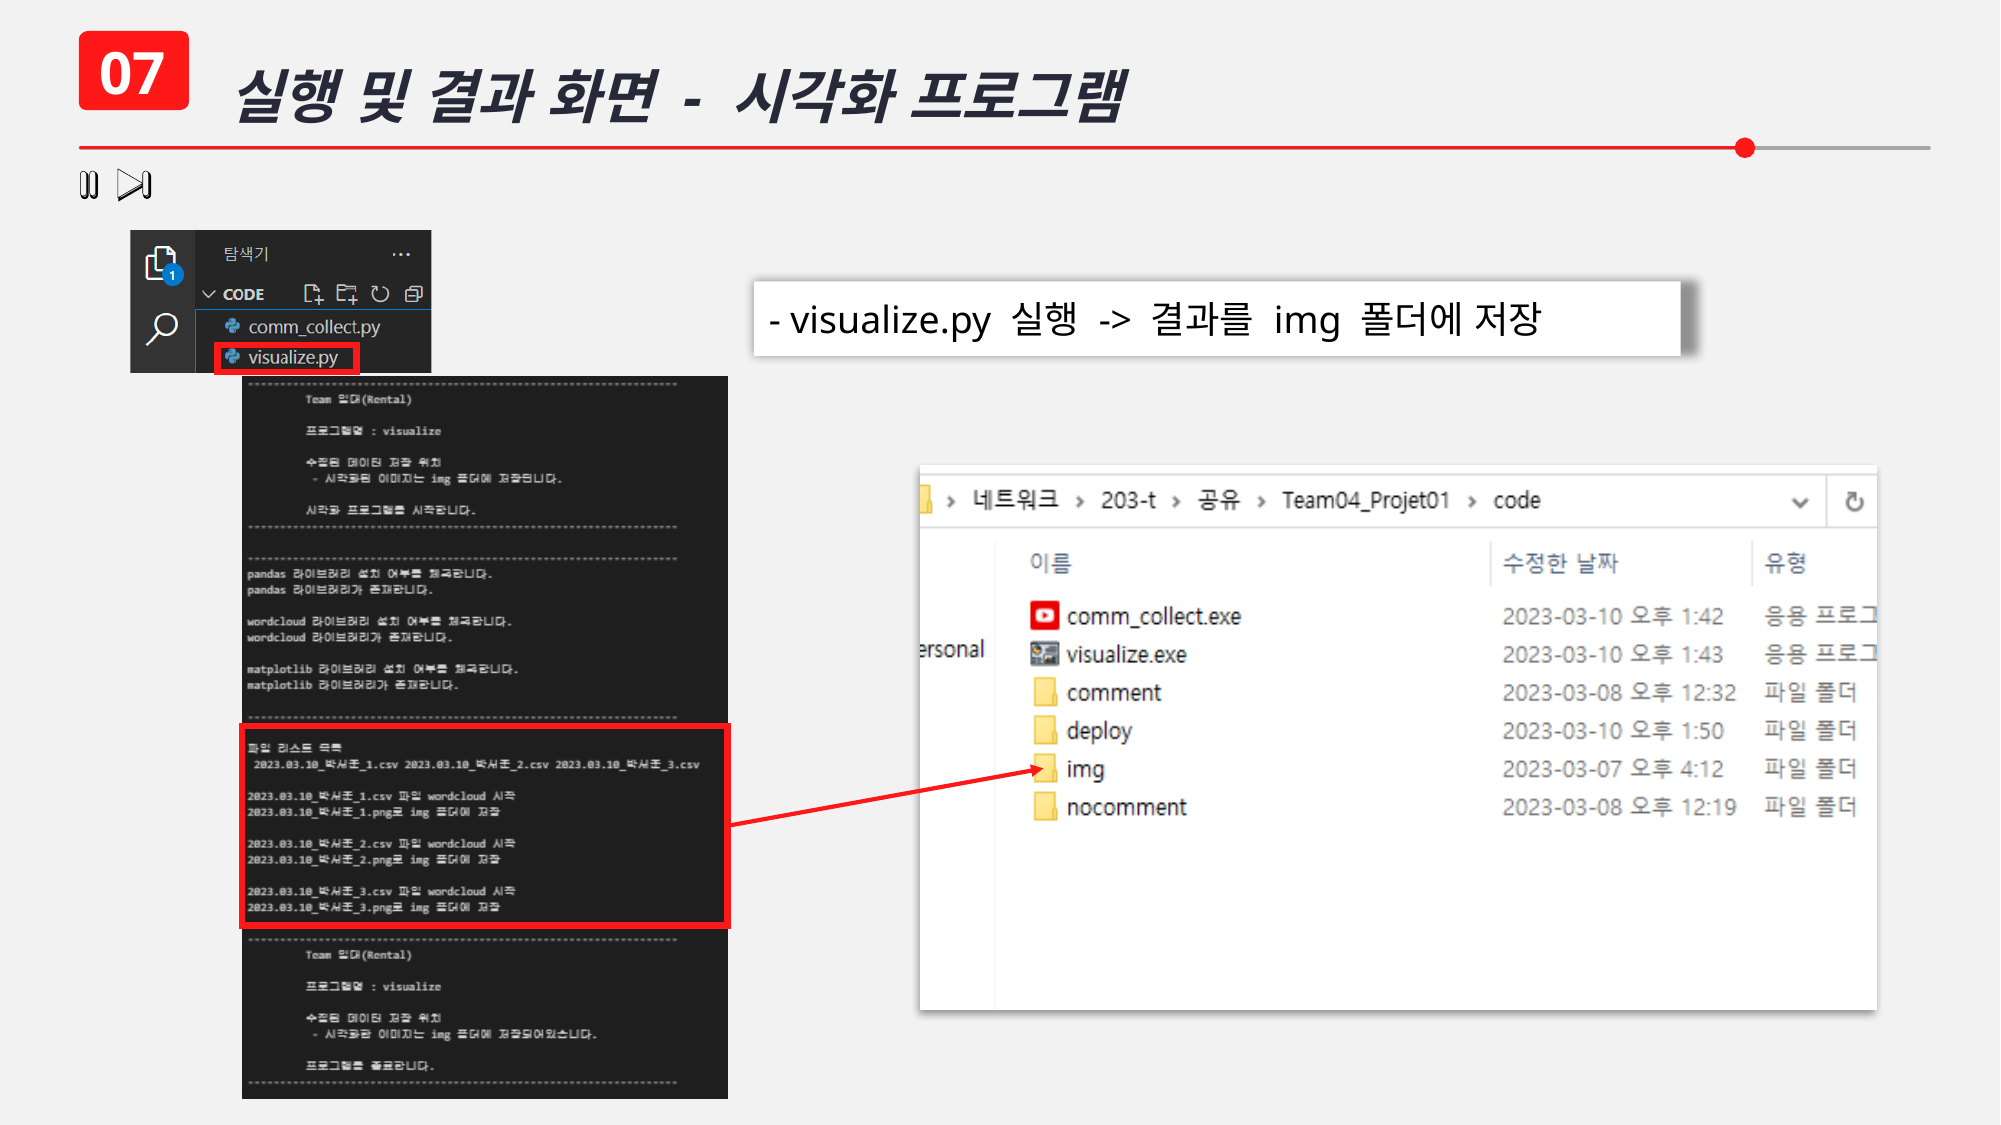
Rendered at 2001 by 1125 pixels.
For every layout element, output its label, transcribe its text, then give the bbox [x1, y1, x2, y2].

text_box - visualize.py 실행 -> 결과를 img 폴더에 저장 [754, 281, 1681, 356]
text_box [130, 230, 432, 374]
text_box 07 [77, 30, 189, 112]
picture [920, 465, 1877, 1010]
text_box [727, 768, 1044, 826]
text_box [80, 168, 149, 198]
picture [242, 376, 728, 1099]
text_box 실행 및 결과 화면 - 시각화 프로그램 [214, 18, 1824, 138]
